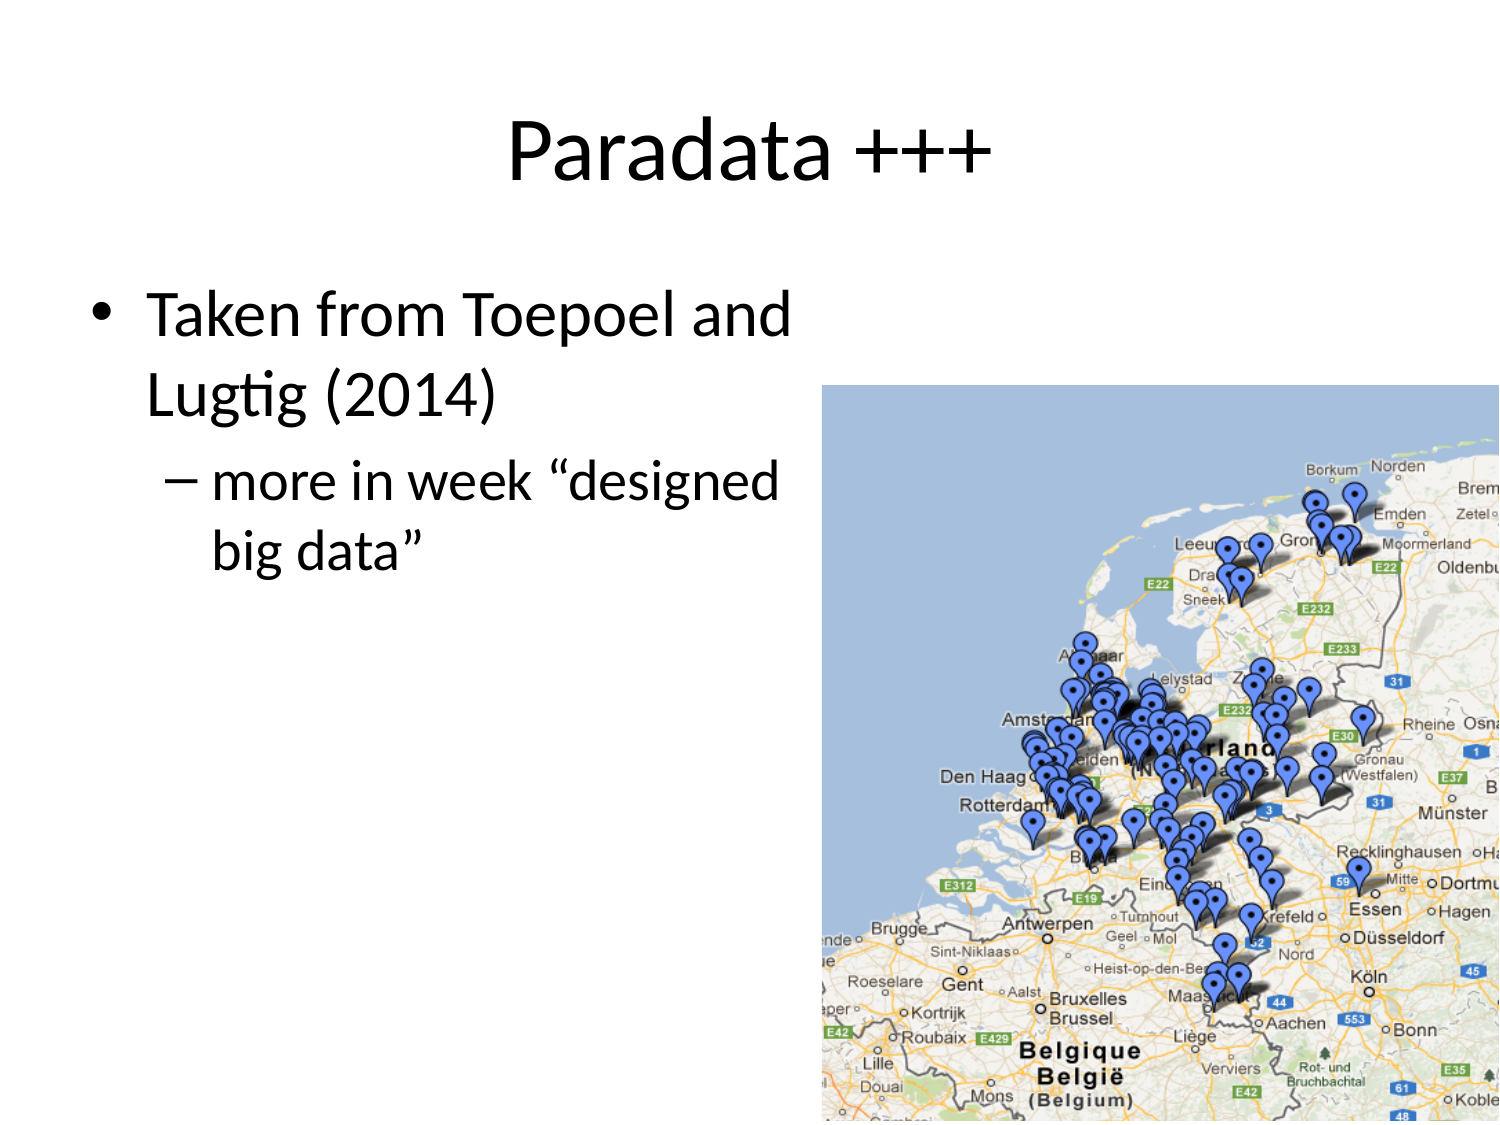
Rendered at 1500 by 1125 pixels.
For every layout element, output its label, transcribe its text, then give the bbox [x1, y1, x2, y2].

list Taken from Toepoel and Lugtig (2014) more in week “designed big data” [75, 262, 822, 1005]
title Paradata +++ [75, 50, 1425, 238]
picture [821, 385, 1500, 1121]
